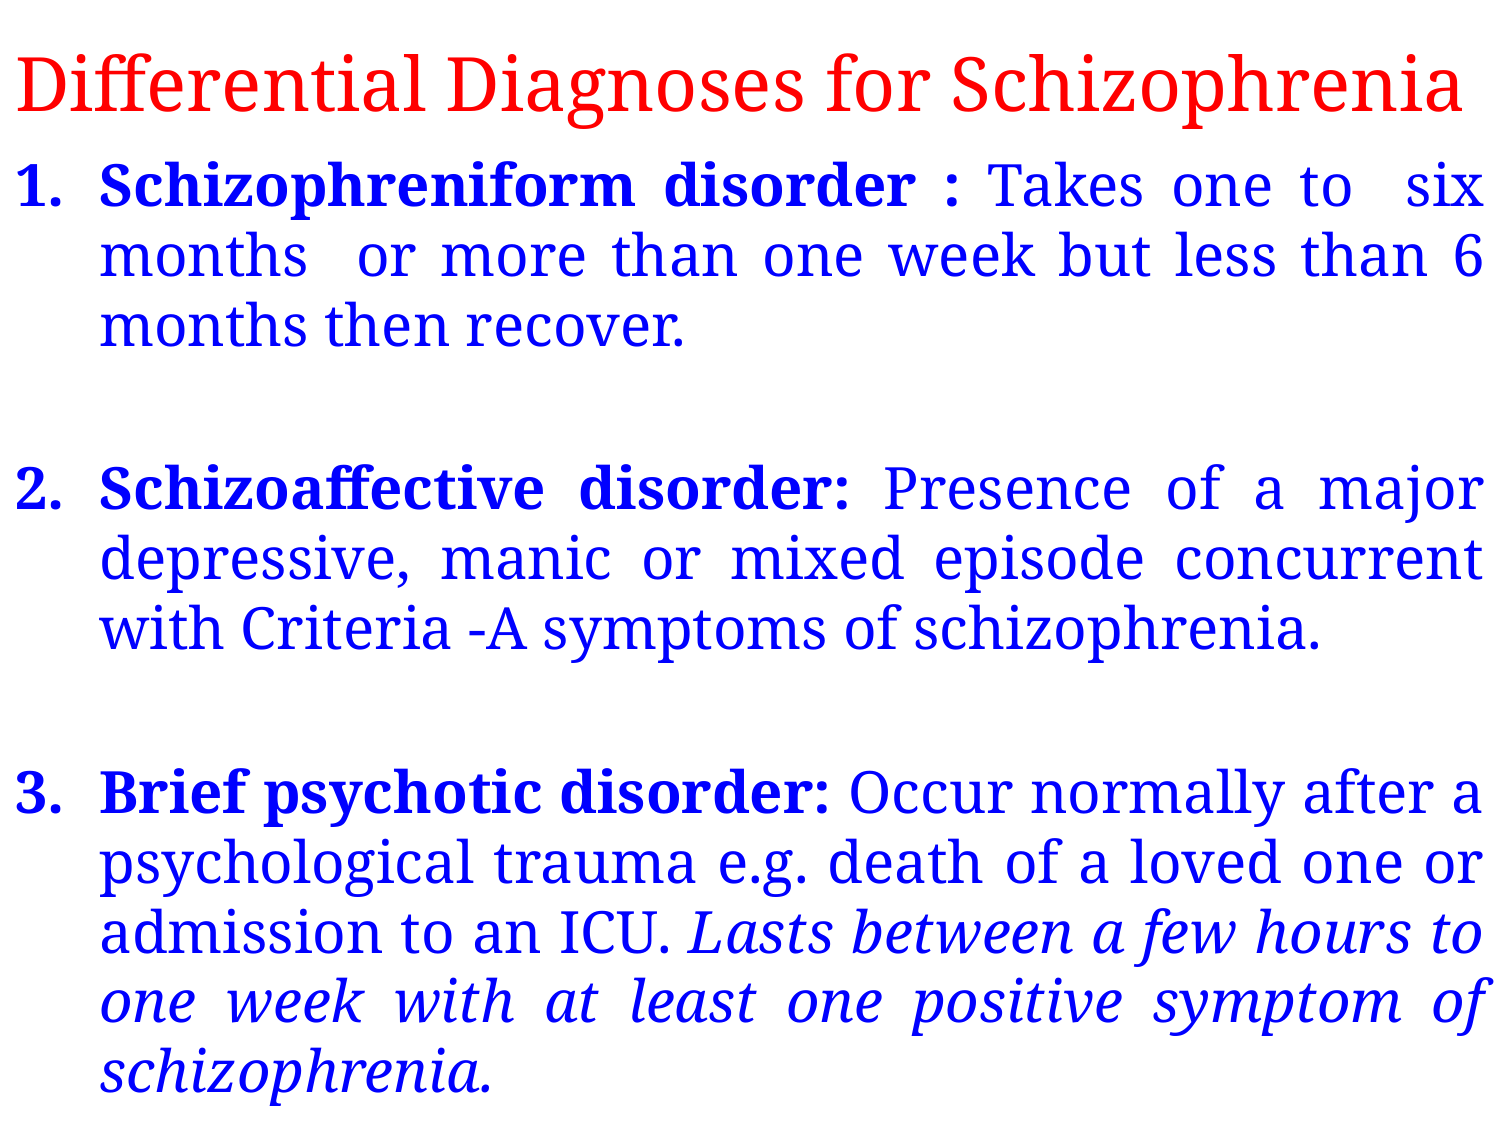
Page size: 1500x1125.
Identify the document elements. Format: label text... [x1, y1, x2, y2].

list Schizophreniform disorder : Takes one to six months or more than one week but less than 6 months then recover. Schizoaffective disorder: Presence of a major depressive, manic or mixed episode concurrent with Criteria -A symptoms of schizophrenia. Brief psychotic disorder: Occur normally after a psychological trauma e.g. death of a loved one or admission to an ICU. Lasts between a few hours to one week with at least one positive symptom of schizophrenia. [0, 140, 1500, 1100]
title Differential Diagnoses for Schizophrenia [0, 45, 1500, 118]
